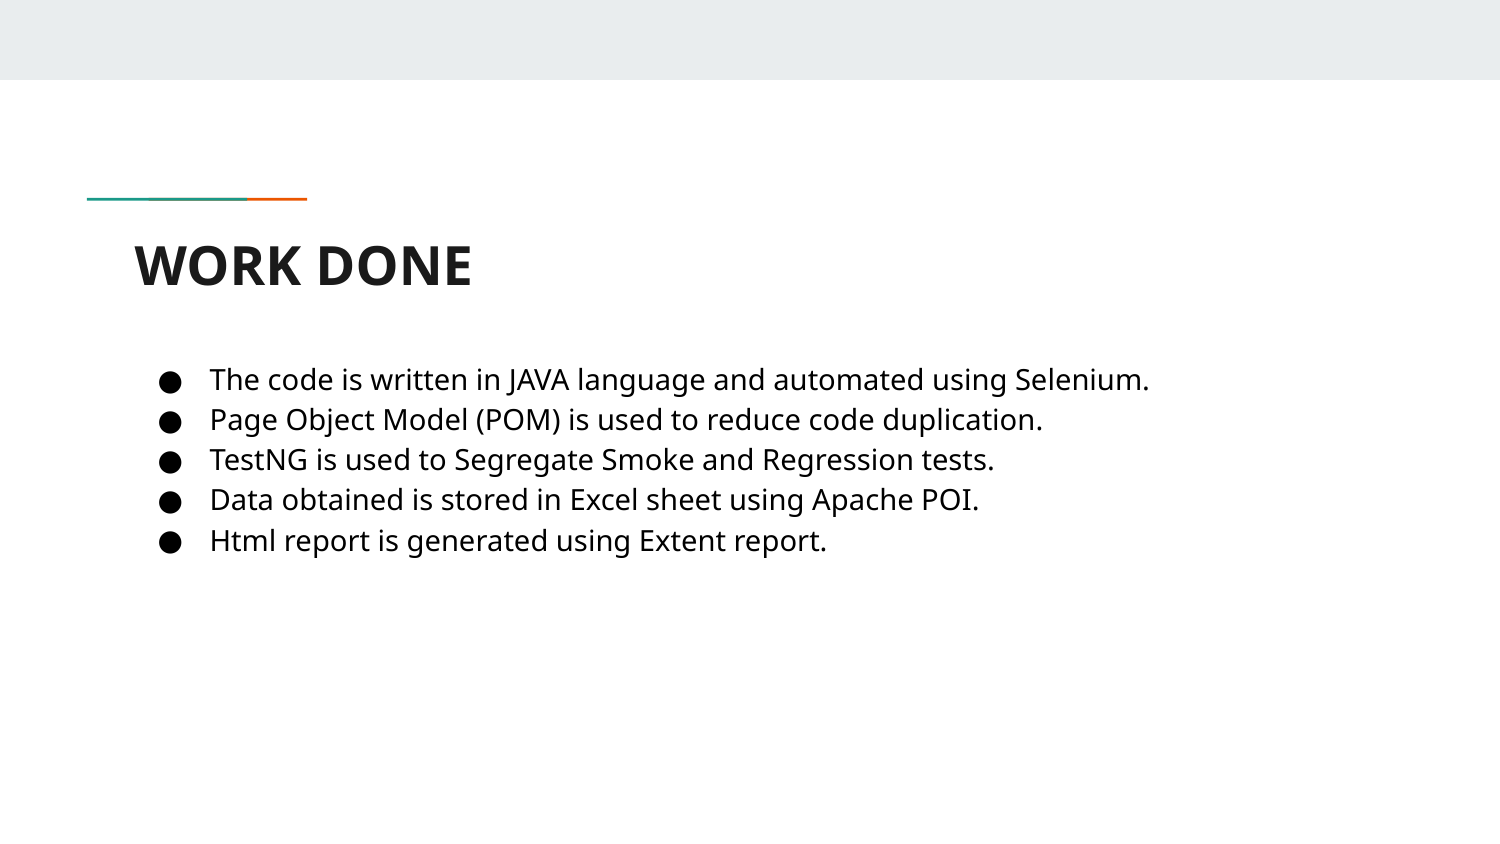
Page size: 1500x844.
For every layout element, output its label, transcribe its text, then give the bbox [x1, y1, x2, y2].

title WORK DONE [119, 216, 1381, 305]
list The code is written in JAVA language and automated using Selenium. Page Object Model (POM) is used to reduce code duplication. TestNG is used to Segregate Smoke and Regression tests. Data obtained is stored in Excel sheet using Apache POI. Html report is generated using Extent report. [119, 341, 1381, 712]
